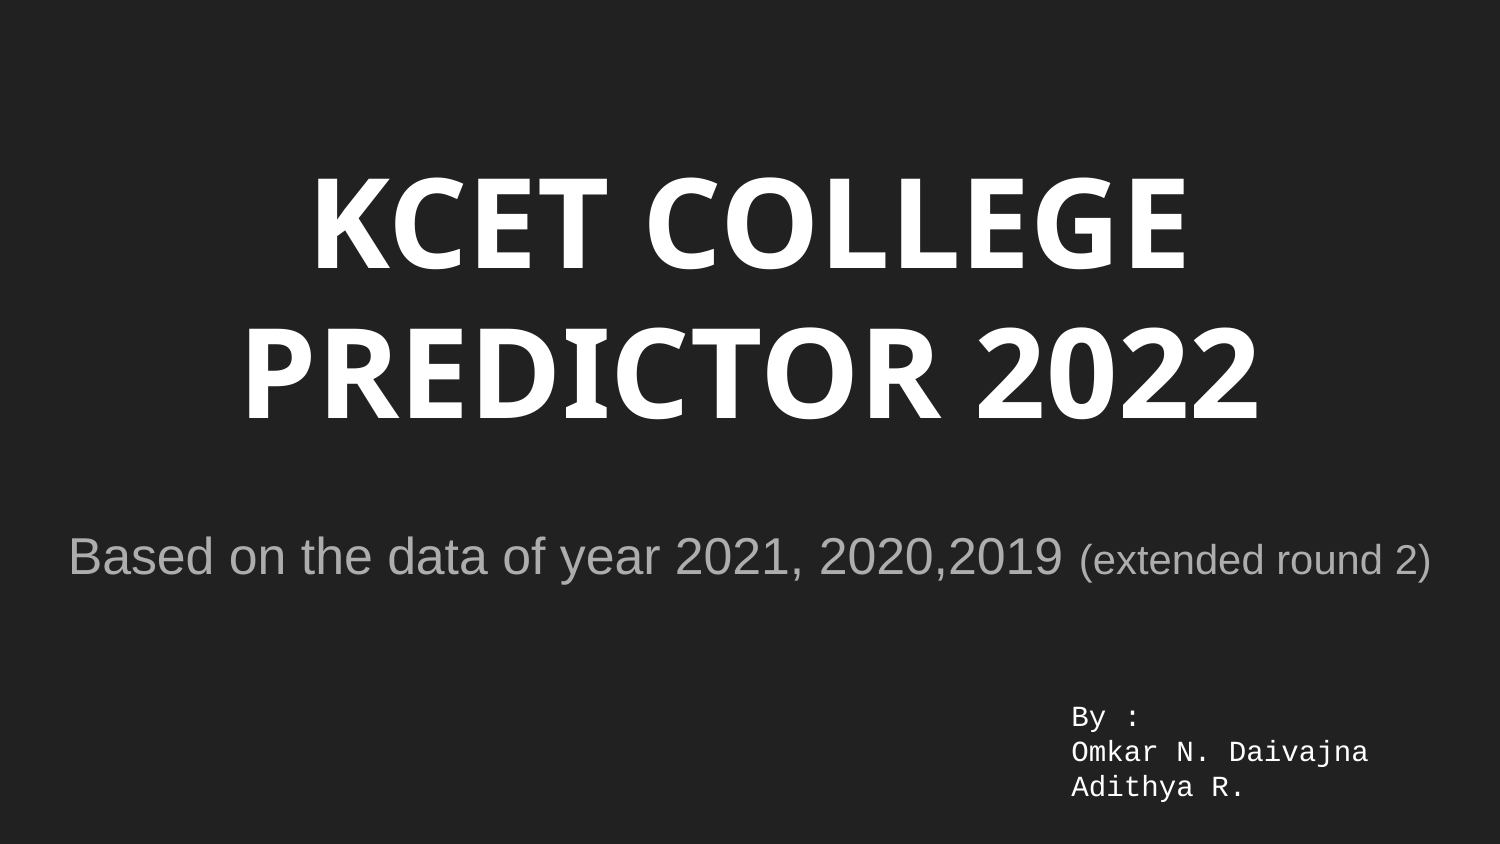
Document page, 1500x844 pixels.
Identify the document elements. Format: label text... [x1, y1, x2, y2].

subtitle Based on the data of year 2021, 2020,2019 (extended round 2) [51, 507, 1449, 638]
text_box By : Omkar N. Daivajna Adithya R. [1056, 682, 1461, 818]
title KCET COLLEGE PREDICTOR 2022 [51, 122, 1449, 459]
